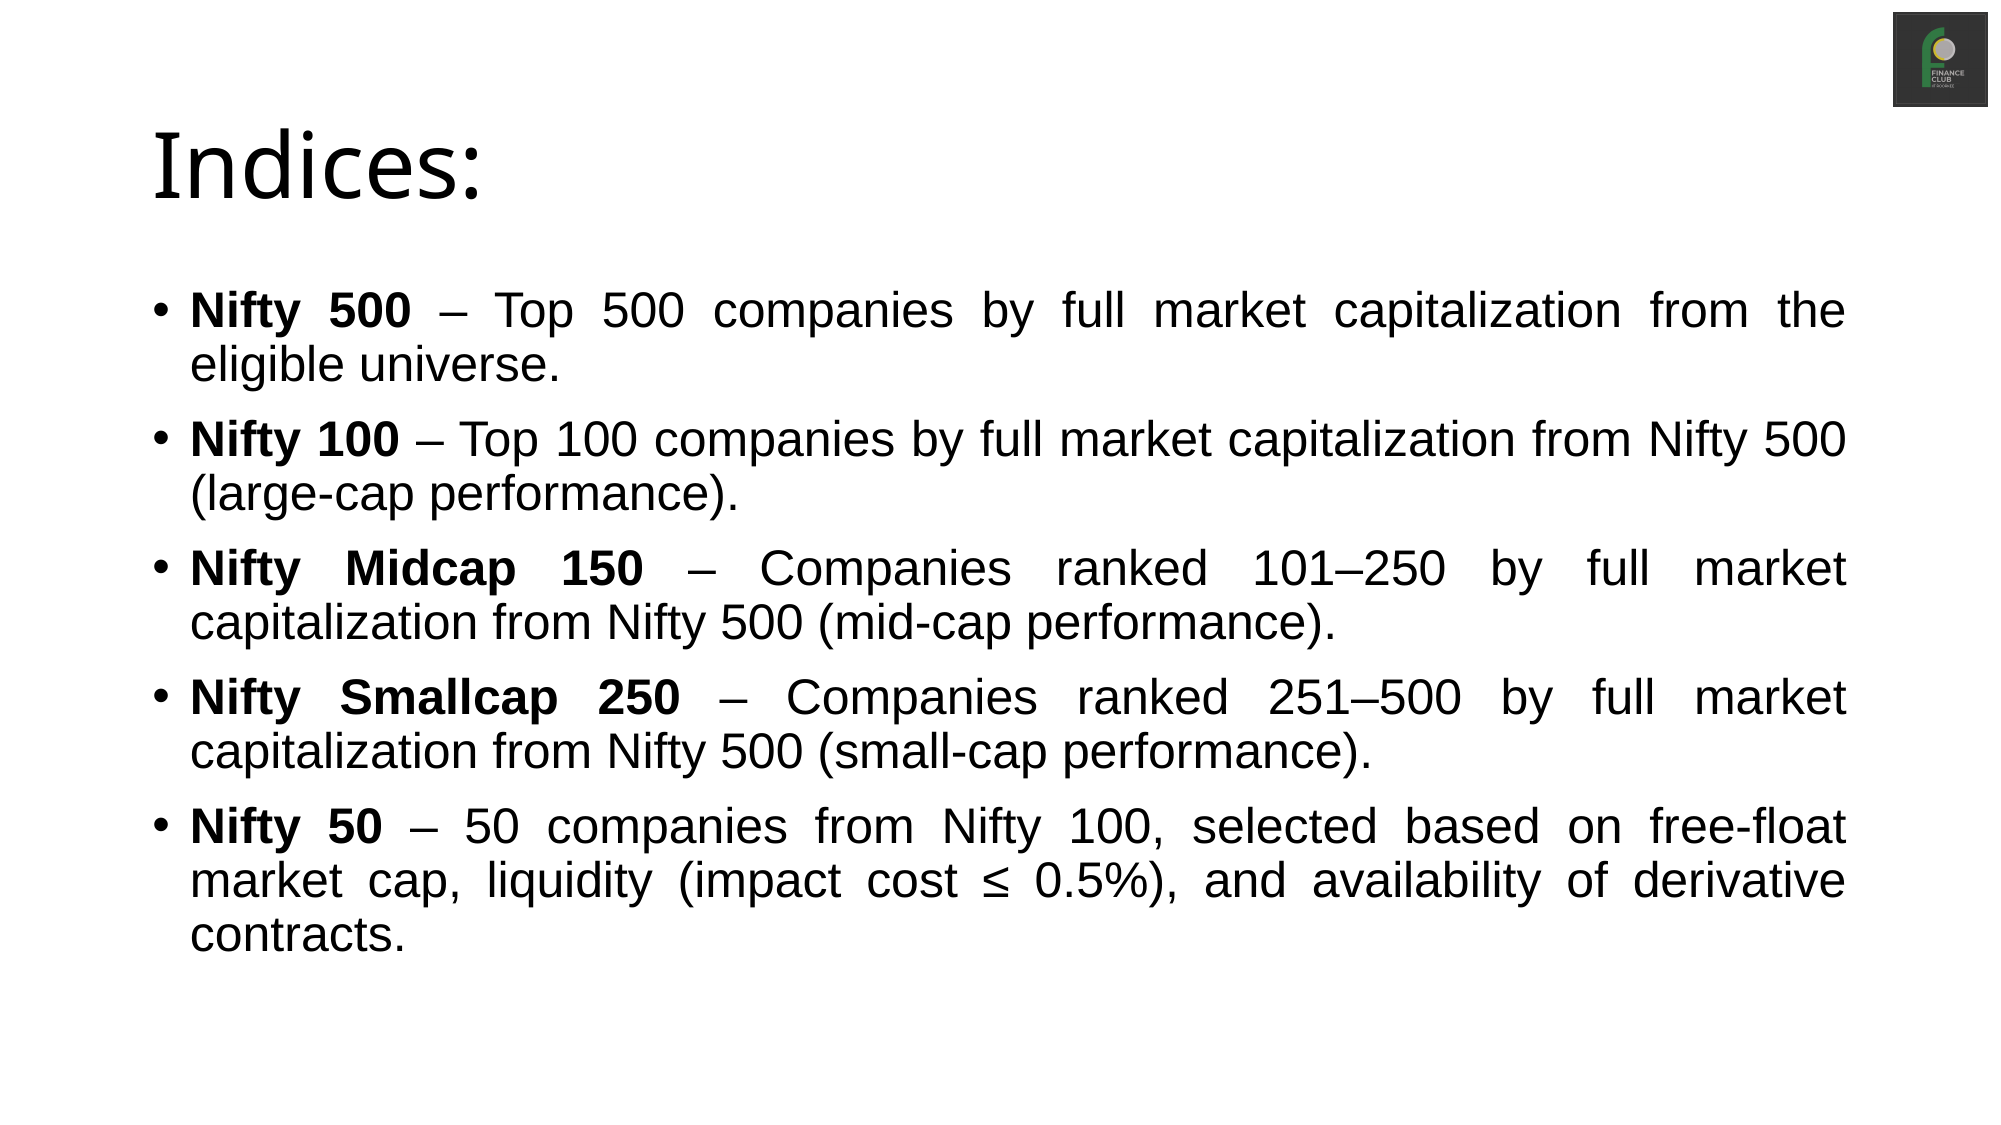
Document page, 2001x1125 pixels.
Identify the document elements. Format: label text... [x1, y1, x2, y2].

list Nifty 500 – Top 500 companies by full market capitalization from the eligible universe. Nifty 100 – Top 100 companies by full market capitalization from Nifty 500 (large-cap performance). Nifty Midcap 150 – Companies ranked 101–250 by full market capitalization from Nifty 500 (mid-cap performance). Nifty Smallcap 250 – Companies ranked 251–500 by full market capitalization from Nifty 500 (small-cap performance). Nifty 50 – 50 companies from Nifty 100, selected based on free-float market cap, liquidity (impact cost ≤ 0.5%), and availability of derivative contracts. [137, 277, 1863, 1052]
title Indices: [137, 59, 1863, 277]
picture [1893, 12, 1988, 107]
